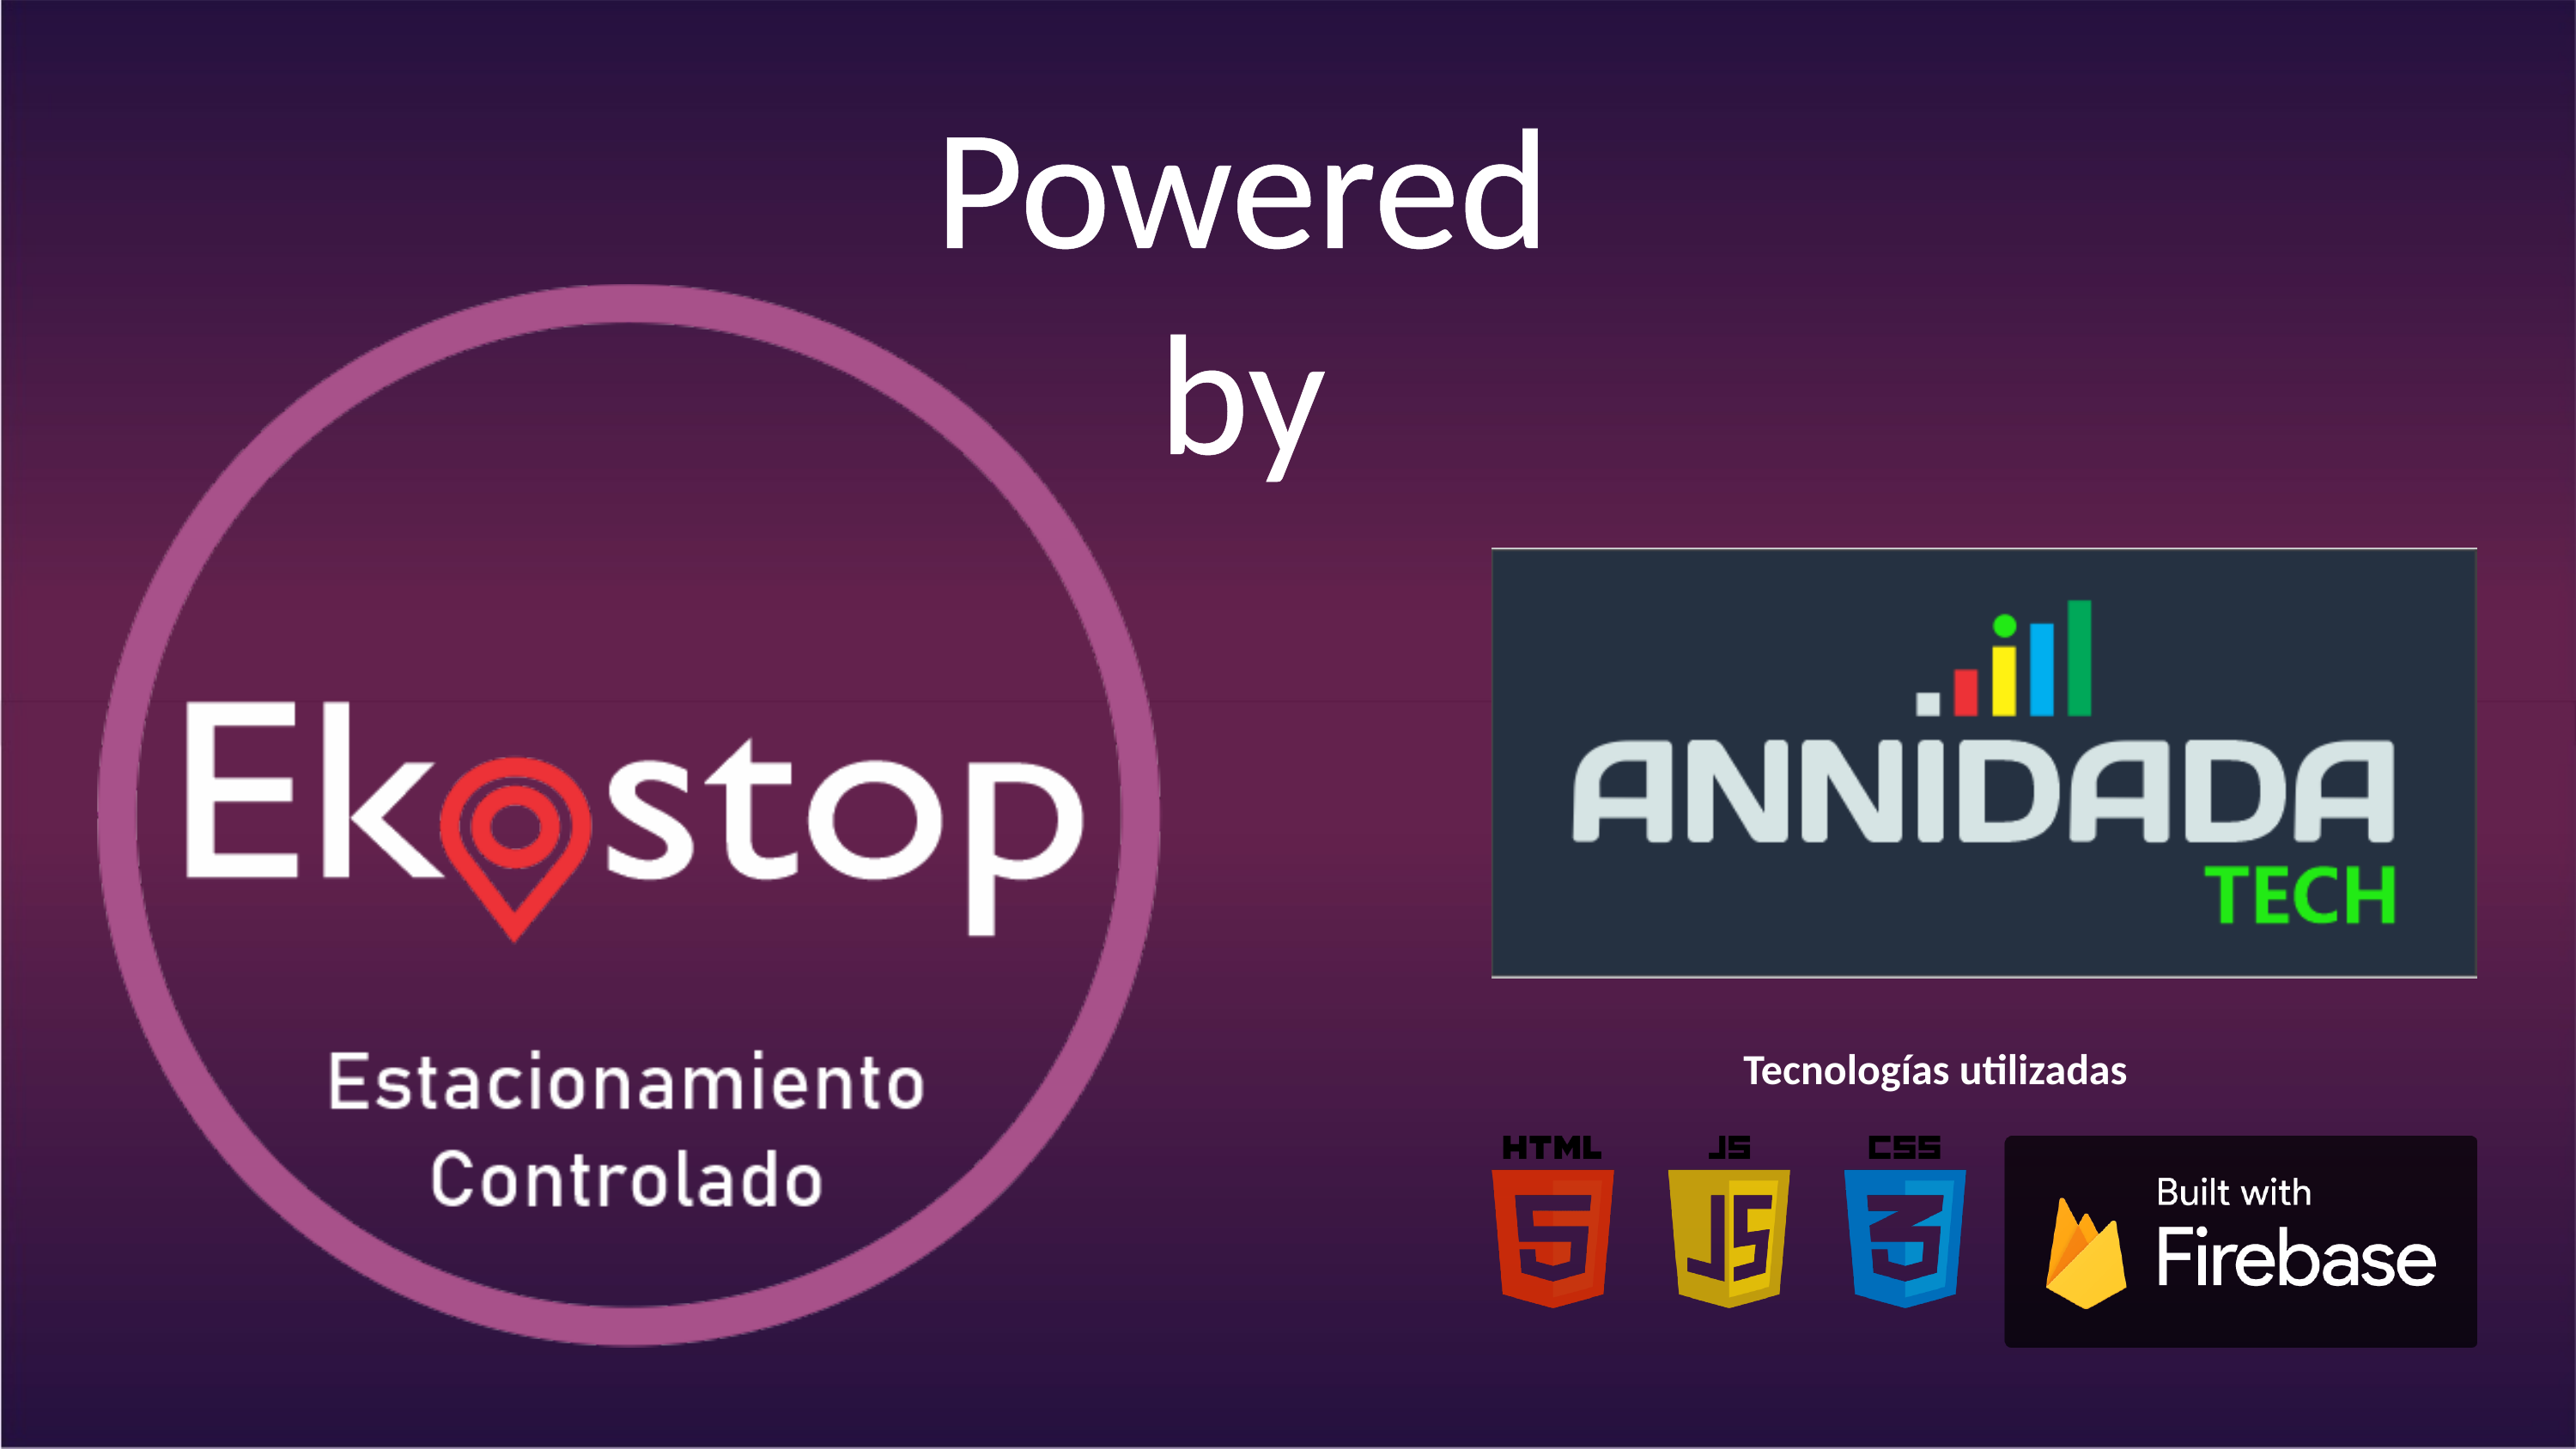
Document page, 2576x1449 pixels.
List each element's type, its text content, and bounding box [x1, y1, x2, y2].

picture [0, 0, 2576, 1449]
text_box Powered by [890, 70, 1595, 495]
text_box Tecnologías utilizadas [1730, 1035, 2142, 1100]
